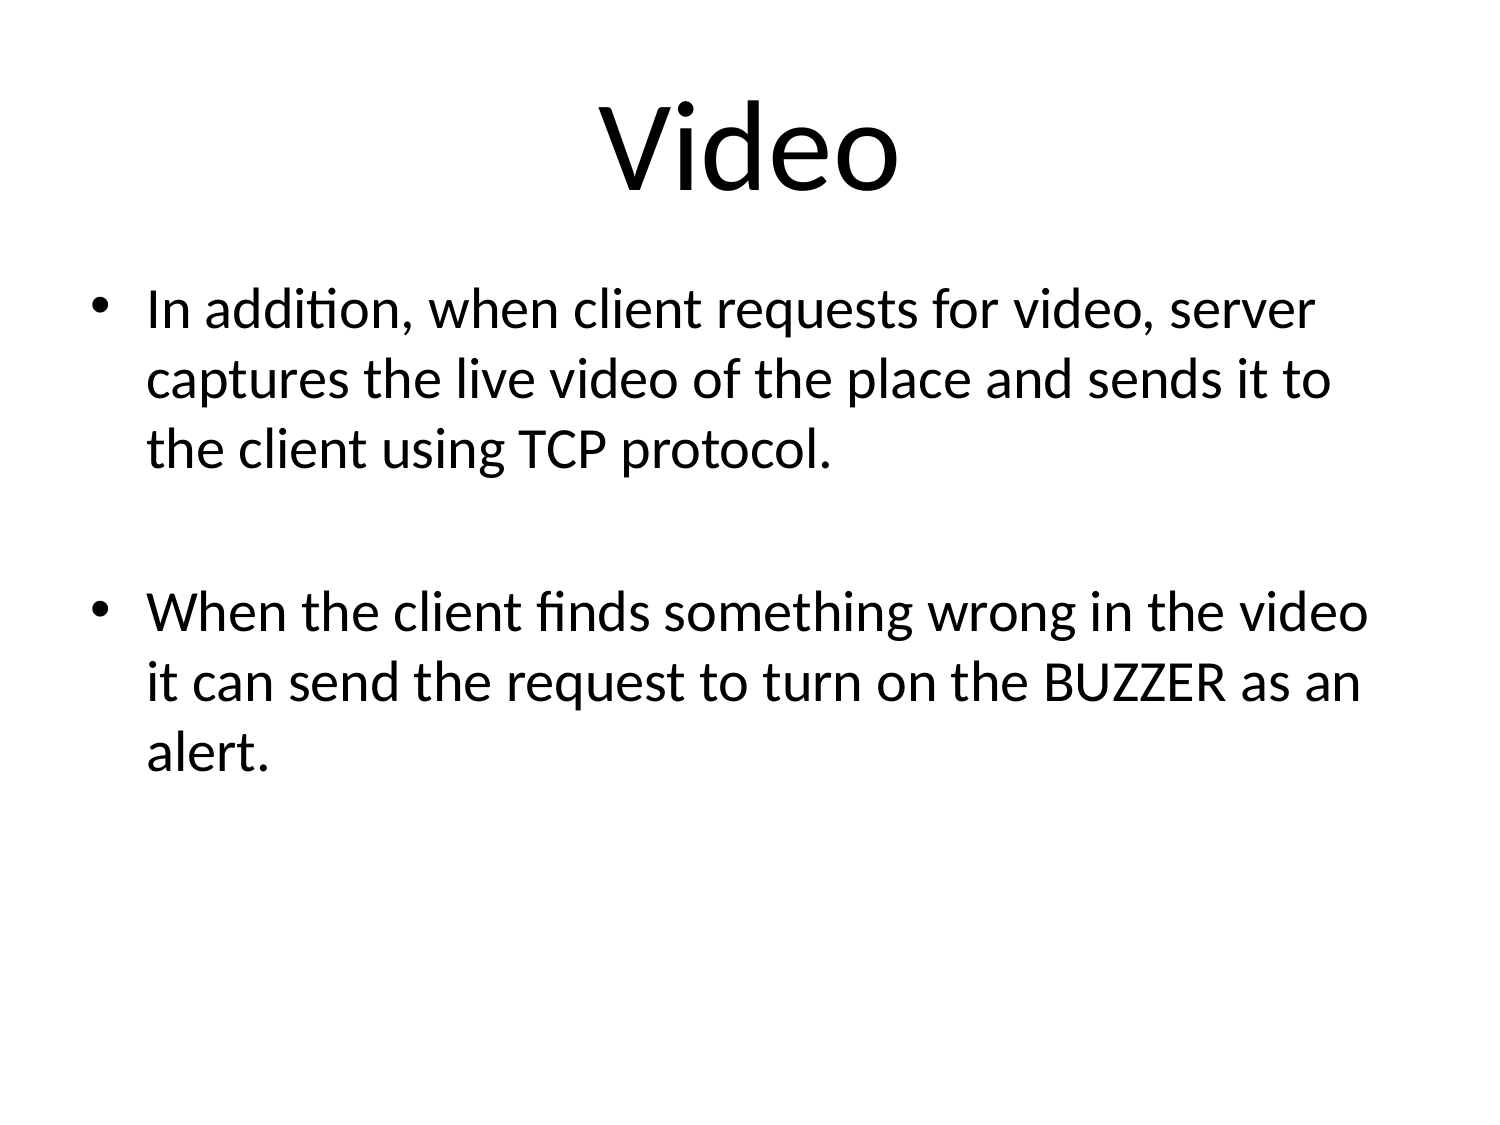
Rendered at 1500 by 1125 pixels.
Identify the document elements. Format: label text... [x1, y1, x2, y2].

title Video [75, 45, 1425, 233]
list In addition, when client requests for video, server captures the live video of the place and sends it to the client using TCP protocol. When the client finds something wrong in the video it can send the request to turn on the BUZZER as an alert. [75, 262, 1425, 1005]
